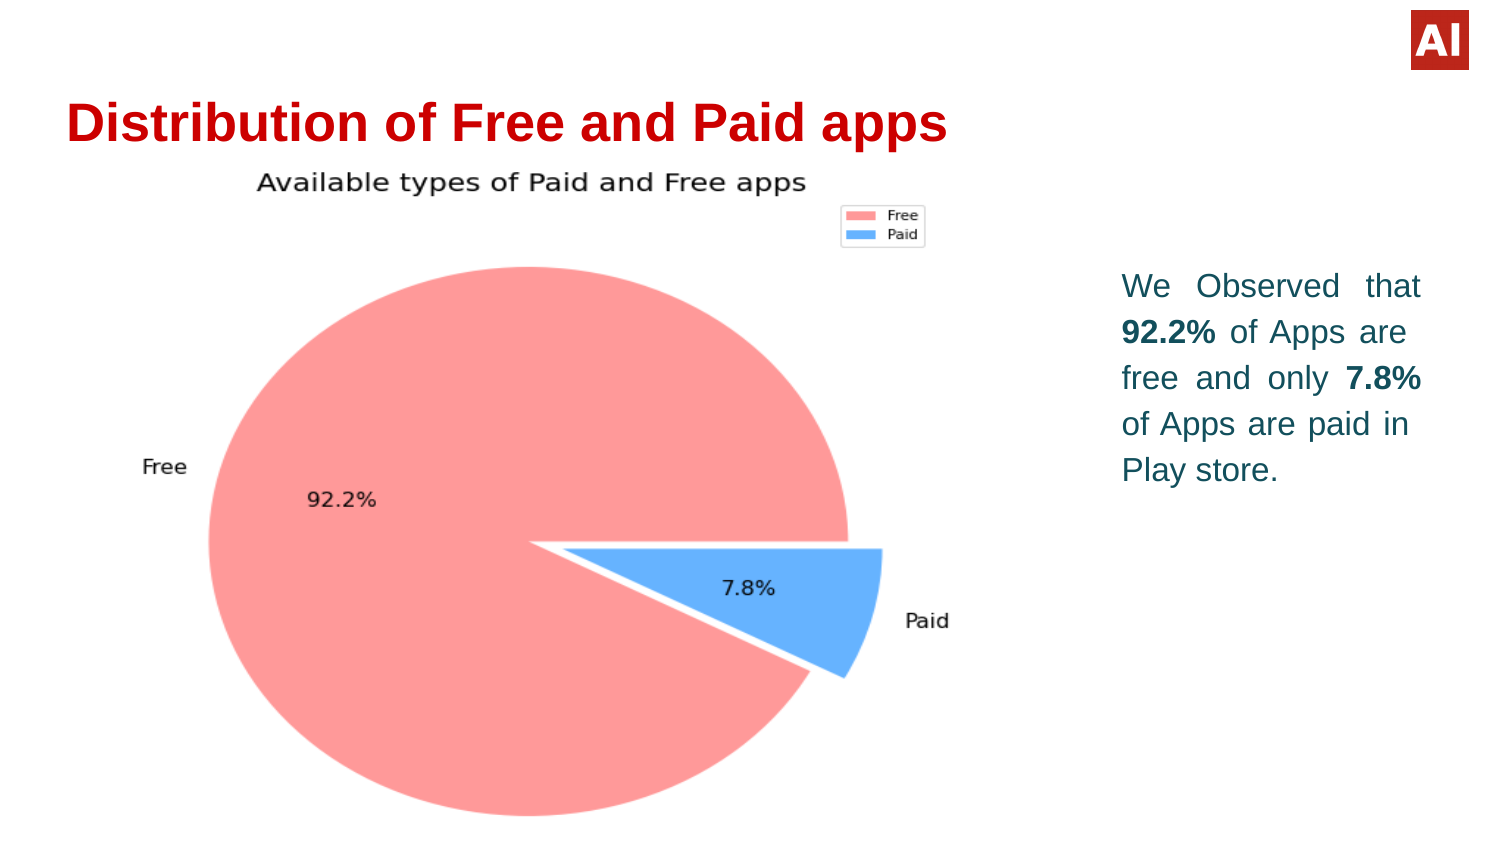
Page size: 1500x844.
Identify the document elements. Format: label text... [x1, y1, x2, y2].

text_box We Observed that 92.2% of Apps are free and only 7.8% of Apps are paid in Play store. [1092, 243, 1449, 538]
picture [1411, 10, 1469, 70]
picture [50, 166, 1067, 839]
title Distribution of Free and Paid apps [51, 72, 1449, 167]
